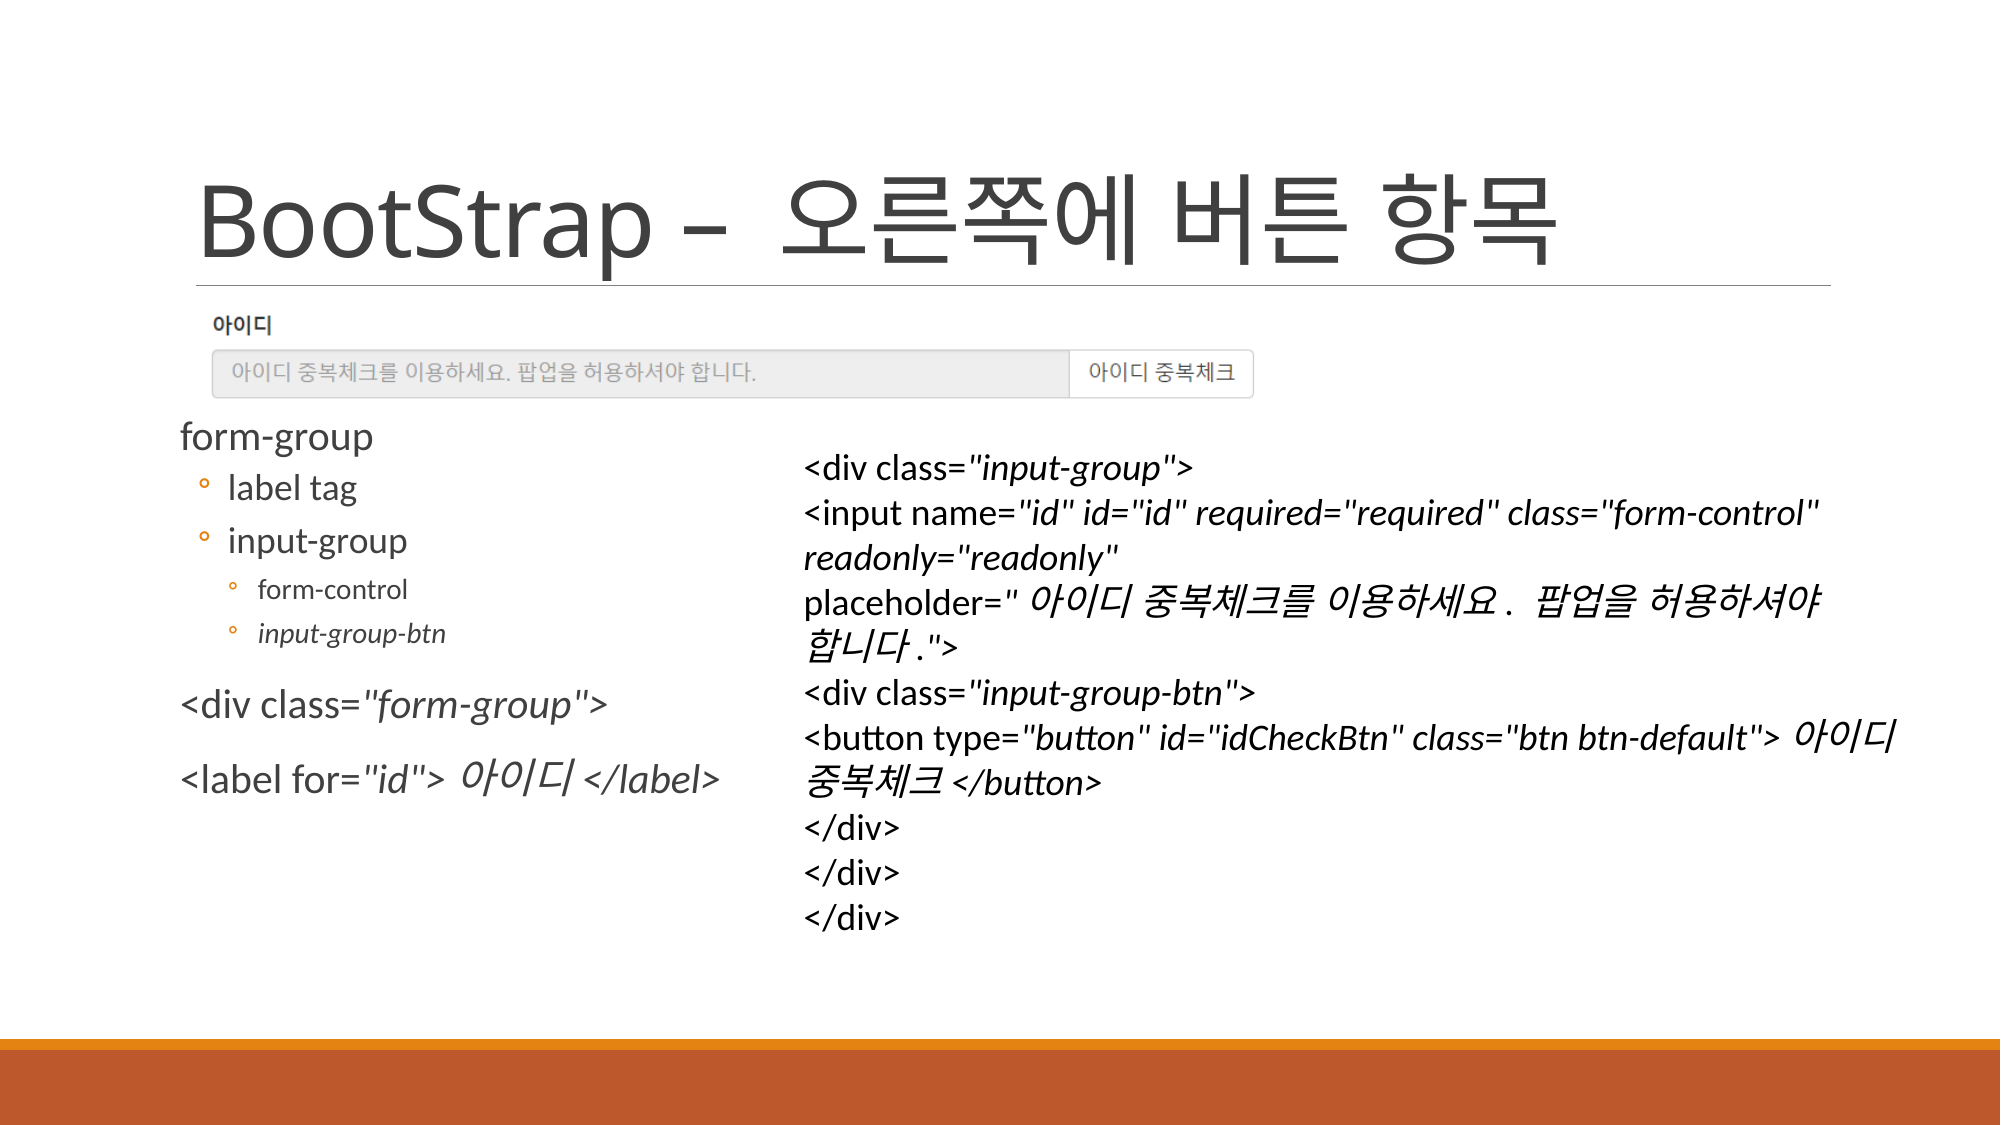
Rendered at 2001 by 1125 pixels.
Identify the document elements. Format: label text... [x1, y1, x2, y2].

text_box <div class="input-group"> <input name="id" id="id" required="required" class="form-control" readonly="readonly" placeholder="아이디 중복체크를 이용하세요. 팝업을 허용하셔야 합니다."> <div class="input-group-btn"> <button type="button" id="idCheckBtn" class="btn btn-default">아이디 중복체크</button> </div> </div> </div> [788, 435, 1922, 946]
picture [197, 304, 1269, 417]
list form-group label tag input-group form-control input-group-btn <div class="form-group"> <label for="id">아이디</label> [165, 407, 723, 1024]
title BootStrap – 오른쪽에 버튼 항목 [180, 47, 1830, 285]
